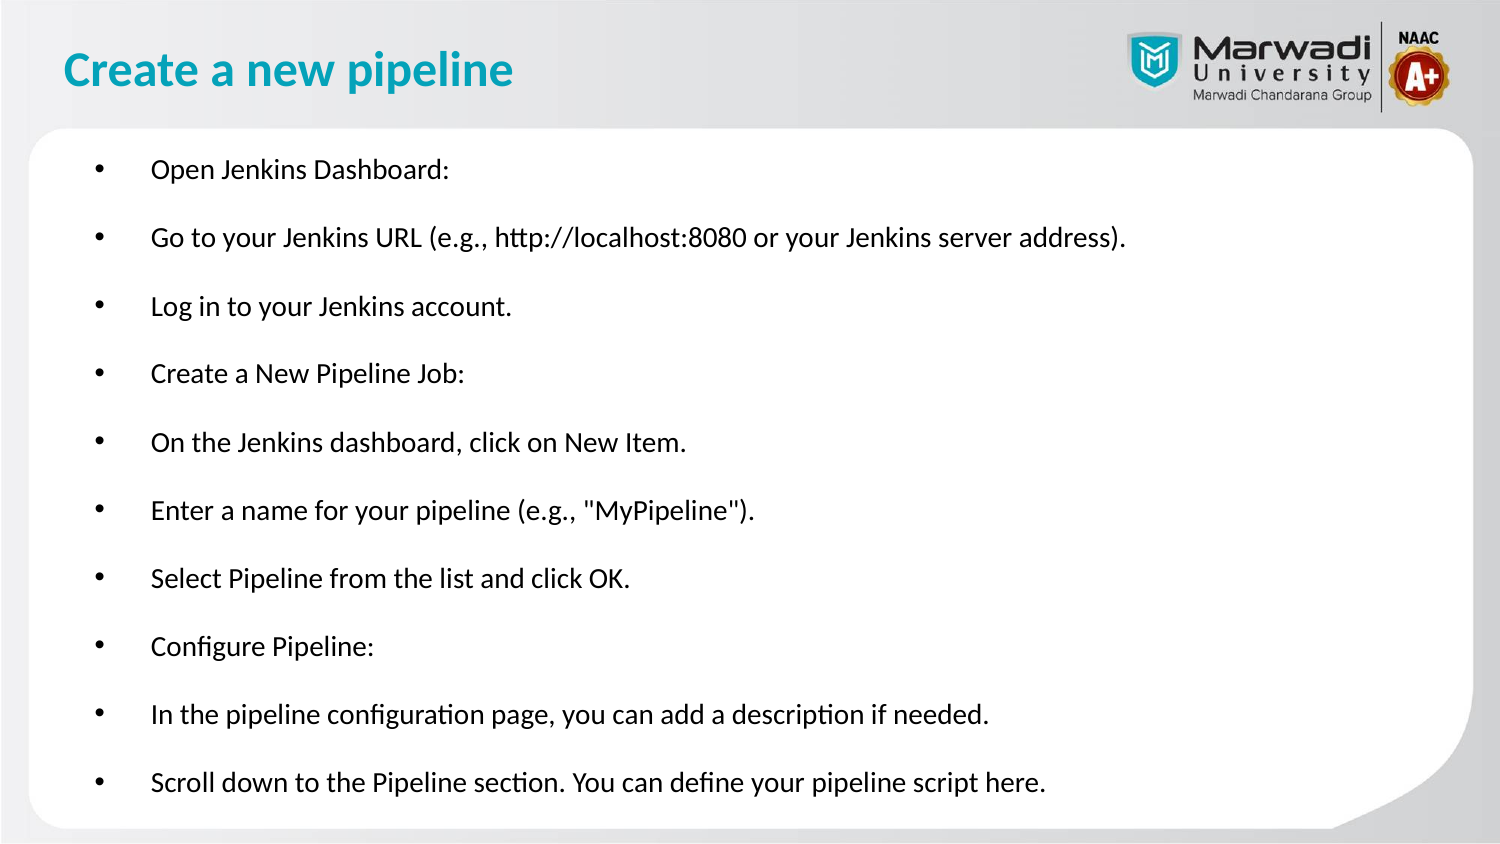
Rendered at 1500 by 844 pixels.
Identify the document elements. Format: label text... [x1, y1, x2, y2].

text_box Open Jenkins Dashboard: Go to your Jenkins URL (e.g., http://localhost:8080 or your Jenkins server address). Log in to your Jenkins account. Create a New Pipeline Job: On the Jenkins dashboard, click on New Item. Enter a name for your pipeline (e.g., "MyPipeline"). Select Pipeline from the list and click OK. Configure Pipeline: In the pipeline configuration page, you can add a description if needed. Scroll down to the Pipeline section. You can define your pipeline script here. [83, 121, 1397, 810]
picture [0, 0, 1500, 844]
title Create a new pipeline [62, 0, 1125, 138]
